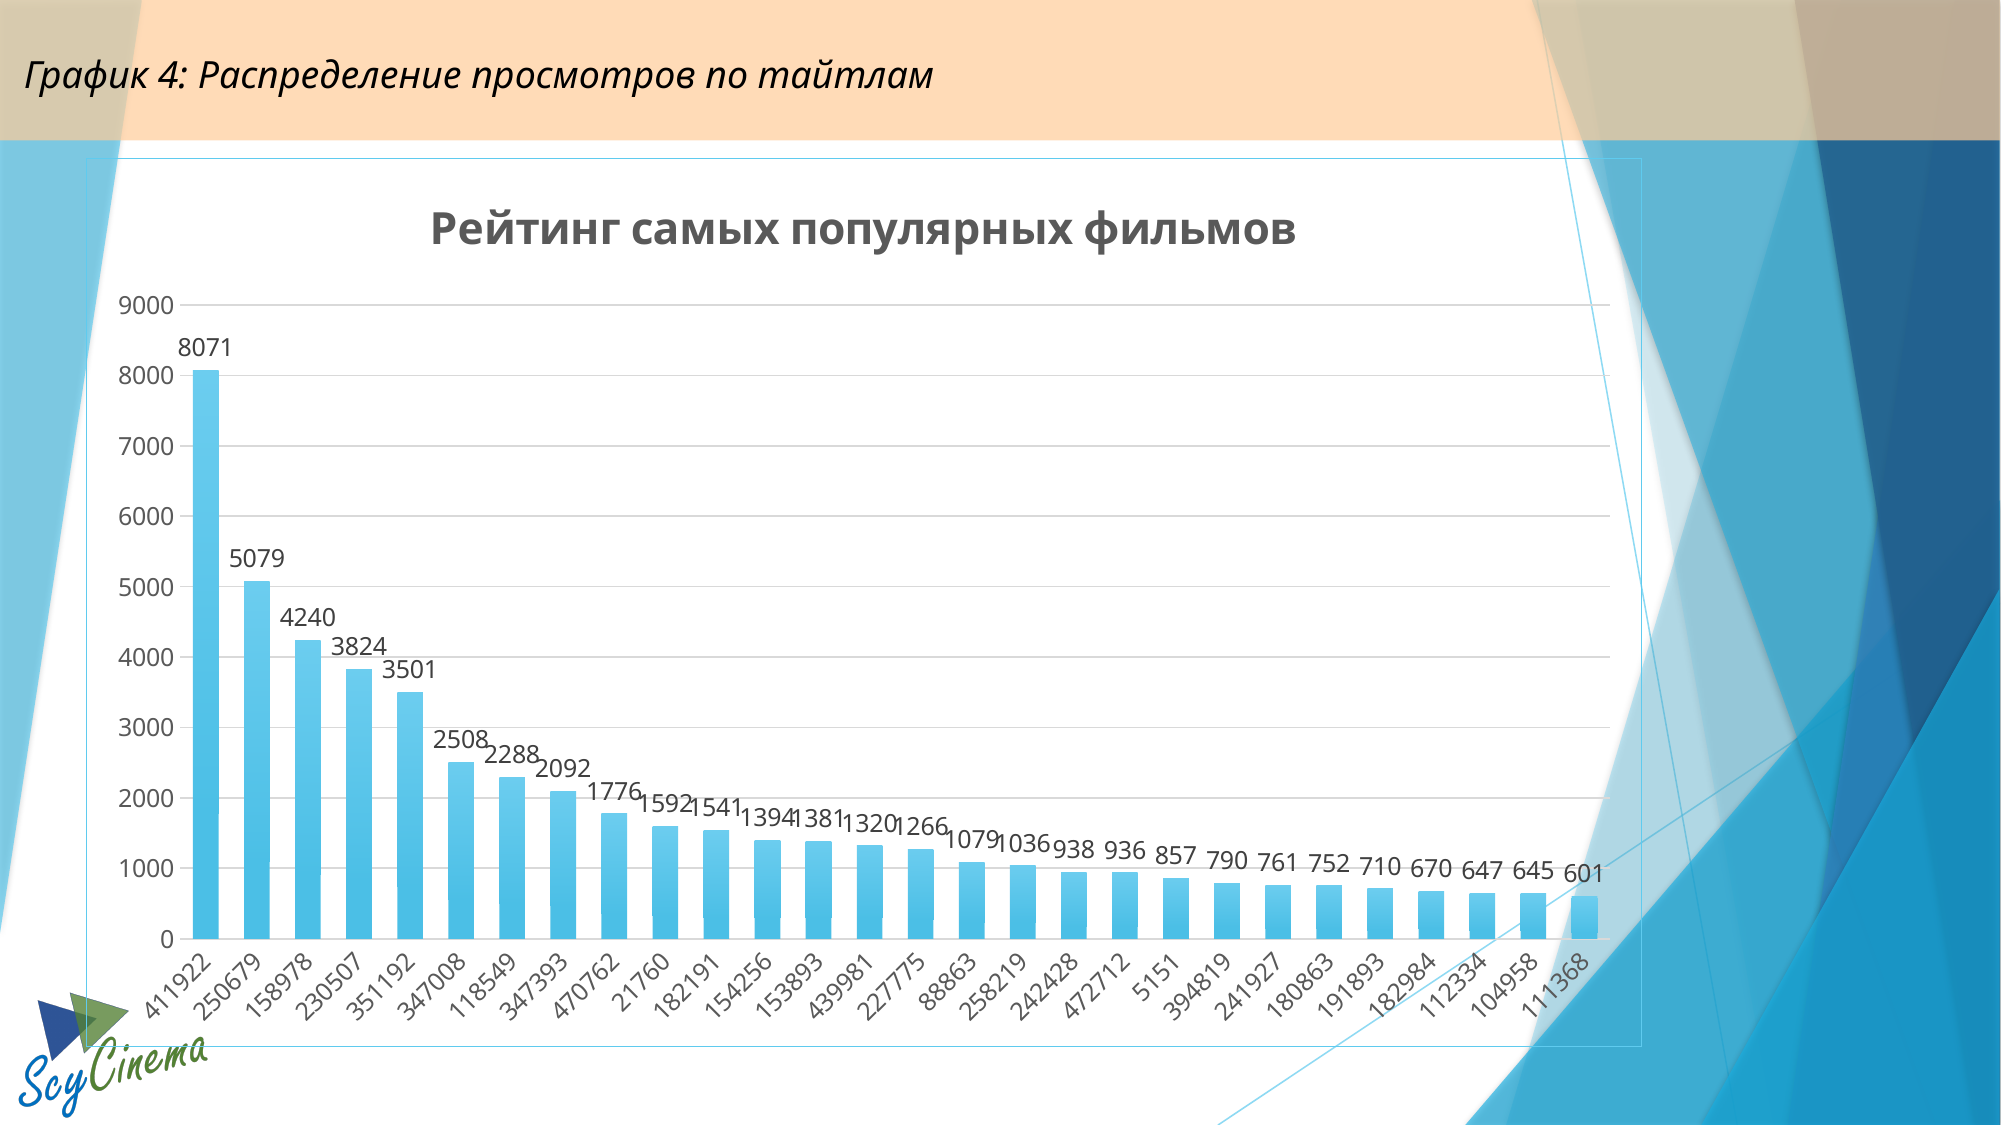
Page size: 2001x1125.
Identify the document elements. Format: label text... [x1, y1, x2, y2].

chart [86, 157, 1642, 1047]
picture [0, 967, 220, 1125]
text_box [0, 0, 2000, 141]
text_box График 4: Распределение просмотров по тайтлам [9, 43, 950, 104]
